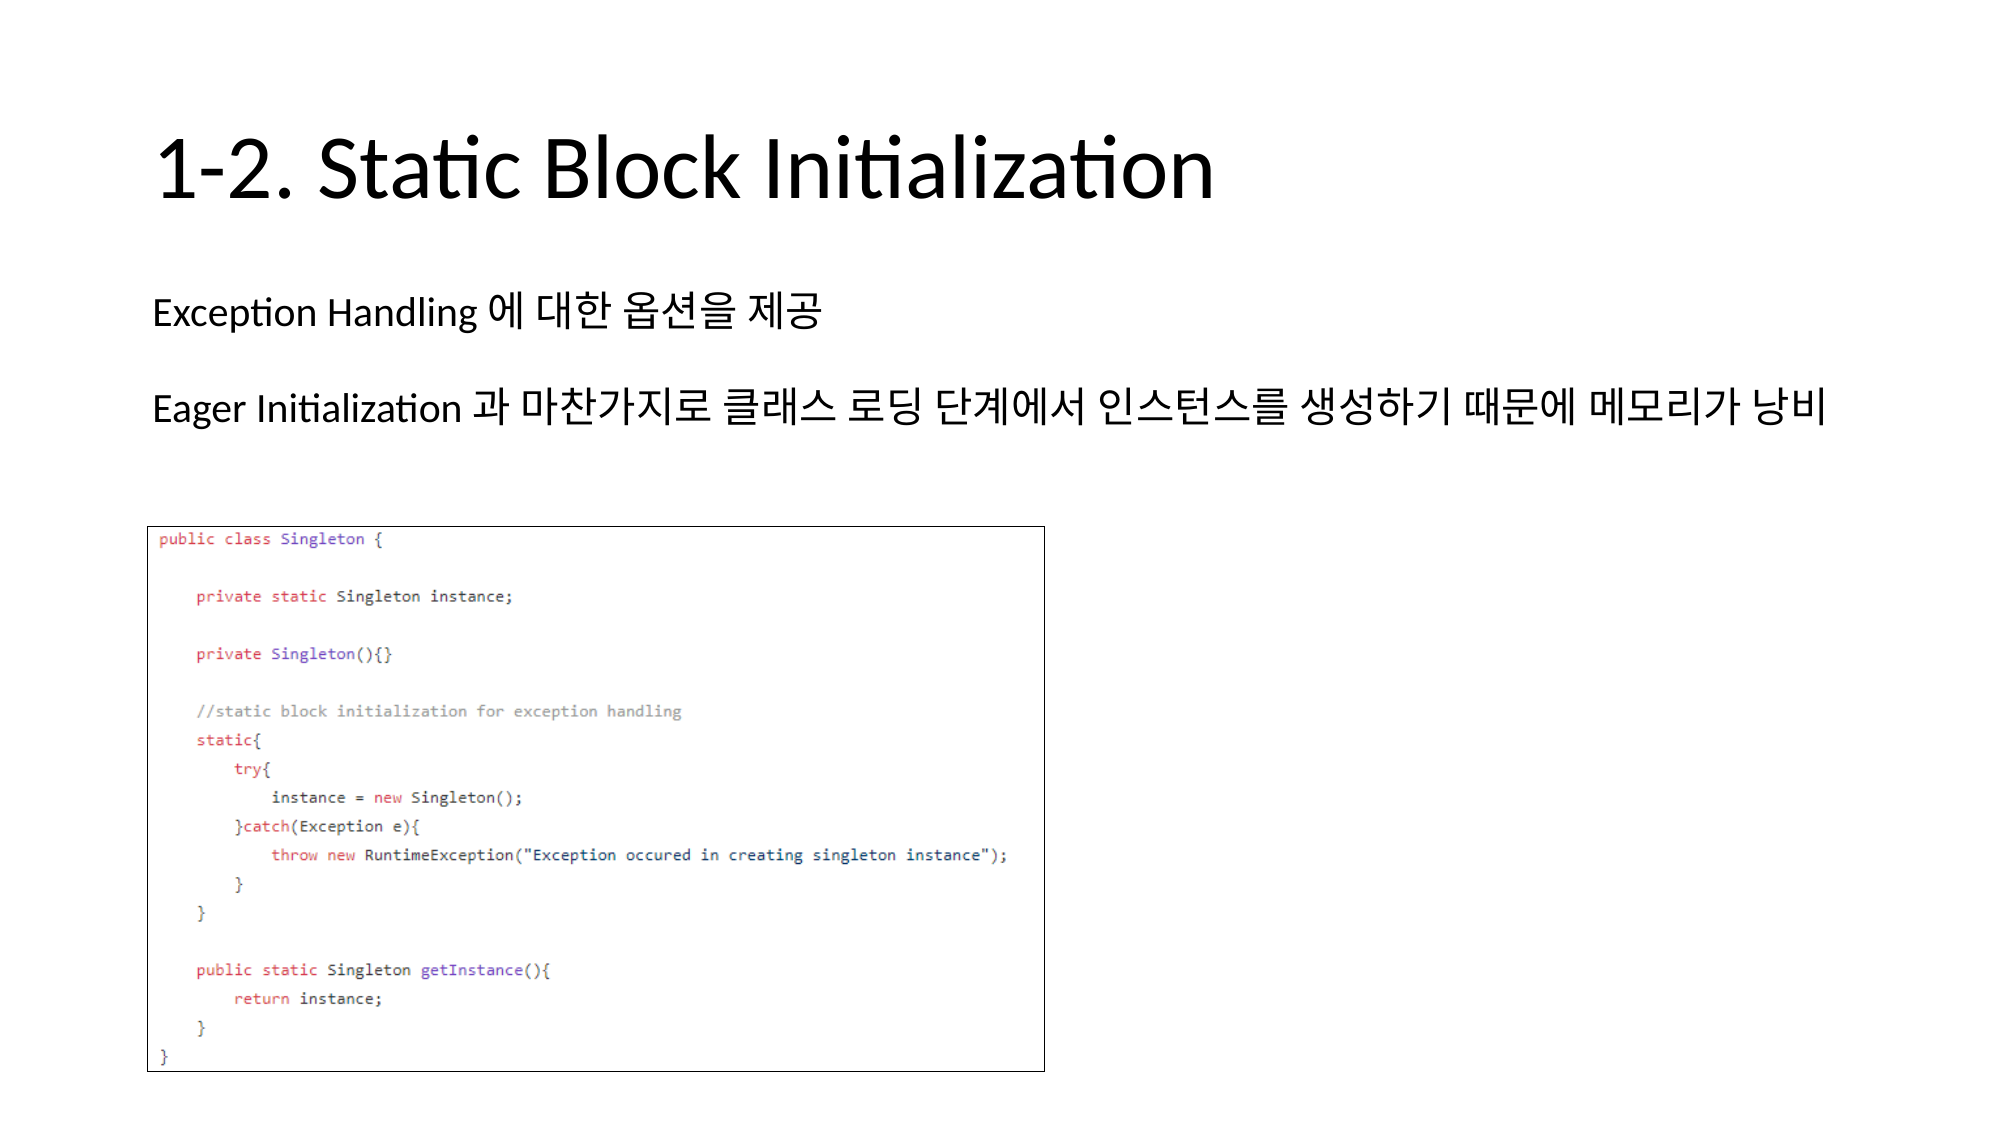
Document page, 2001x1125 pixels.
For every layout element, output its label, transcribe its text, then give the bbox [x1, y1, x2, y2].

picture [147, 526, 1045, 1072]
list Exception Handling에 대한 옵션을 제공 Eager Initialization과 마찬가지로 클래스 로딩 단계에서 인스턴스를 생성하기 때문에 메모리가 낭비 [137, 252, 1863, 542]
title 1-2. Static Block Initialization [137, 59, 1863, 252]
